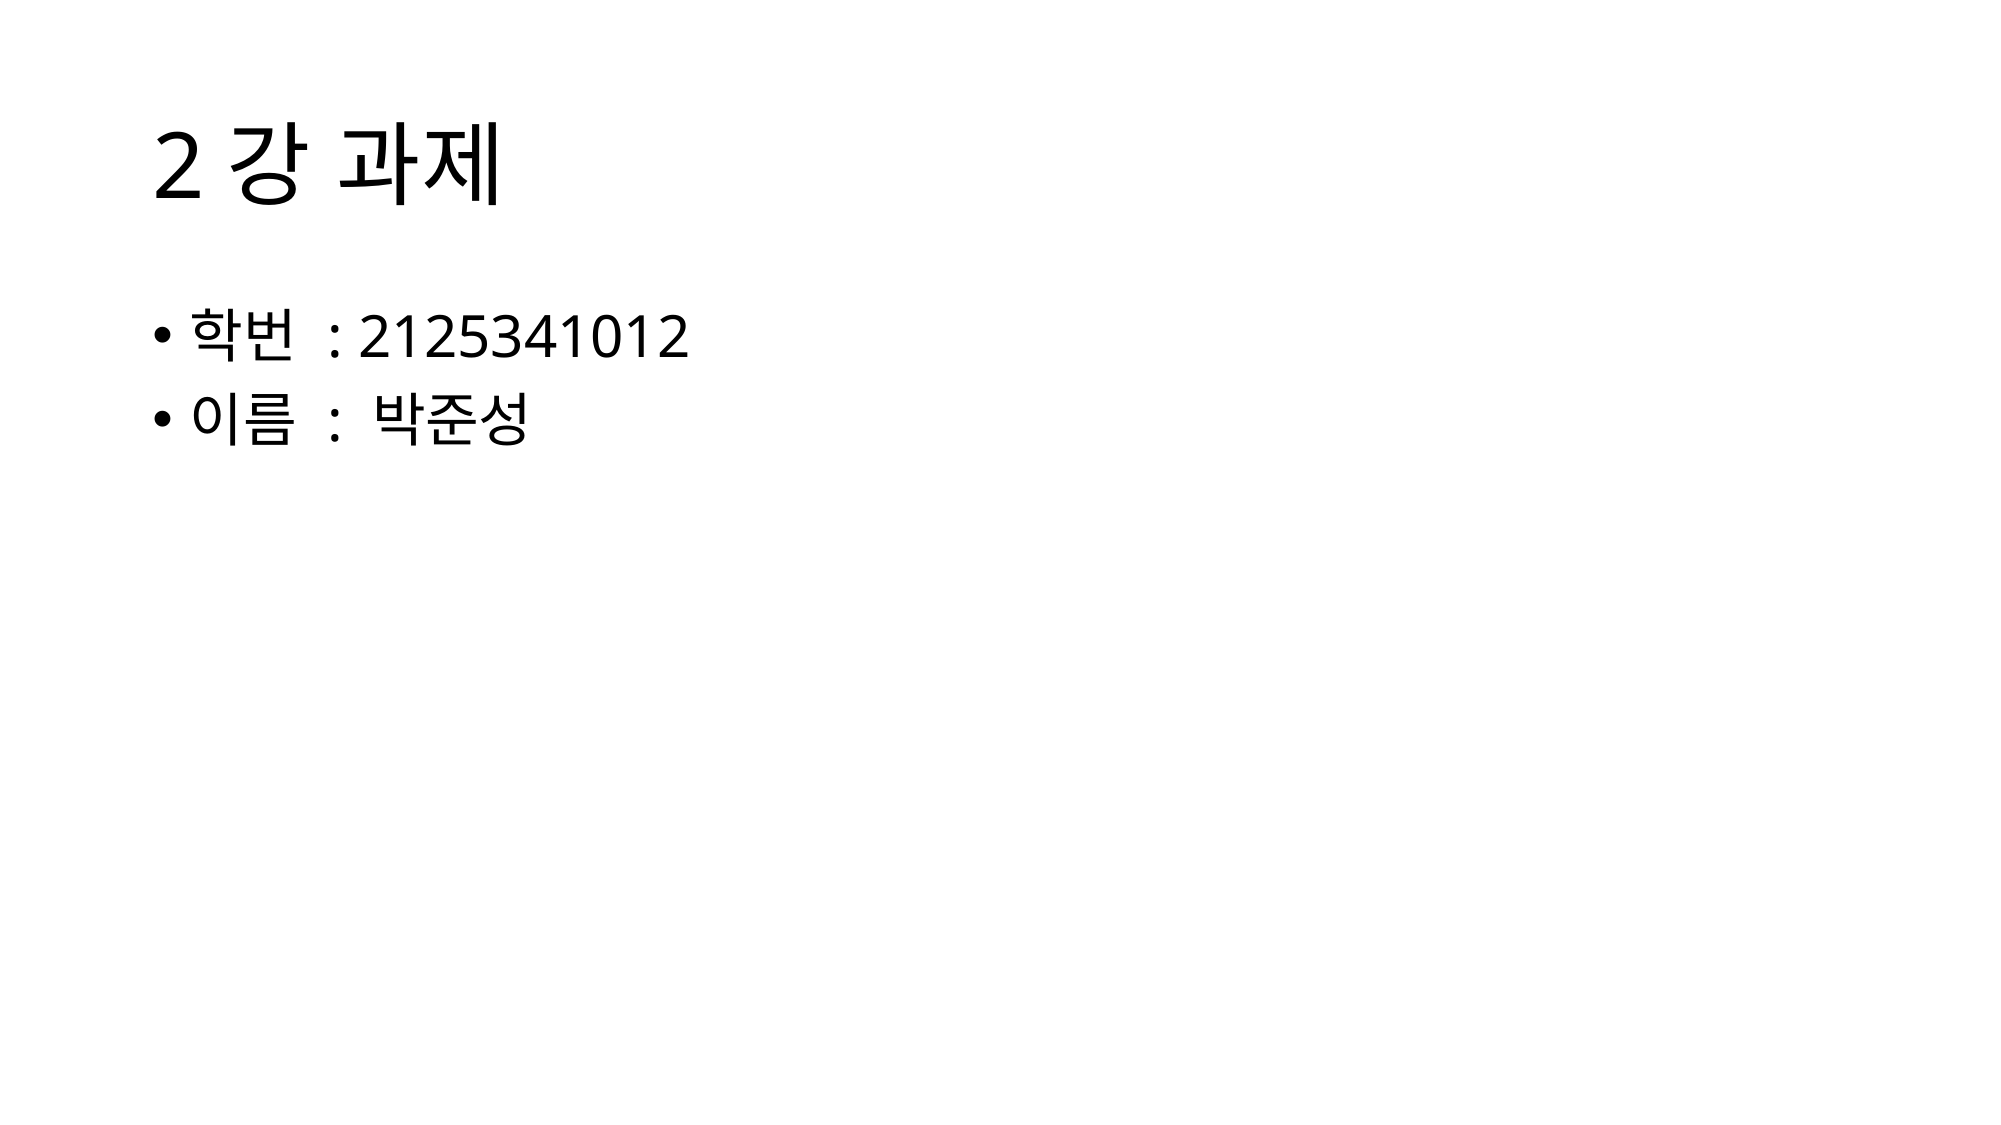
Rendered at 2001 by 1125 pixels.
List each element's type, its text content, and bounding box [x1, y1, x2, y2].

title 2강 과제 [137, 59, 1863, 278]
list 학번 : 2125341012 이름 : 박준성 [137, 299, 1863, 1014]
